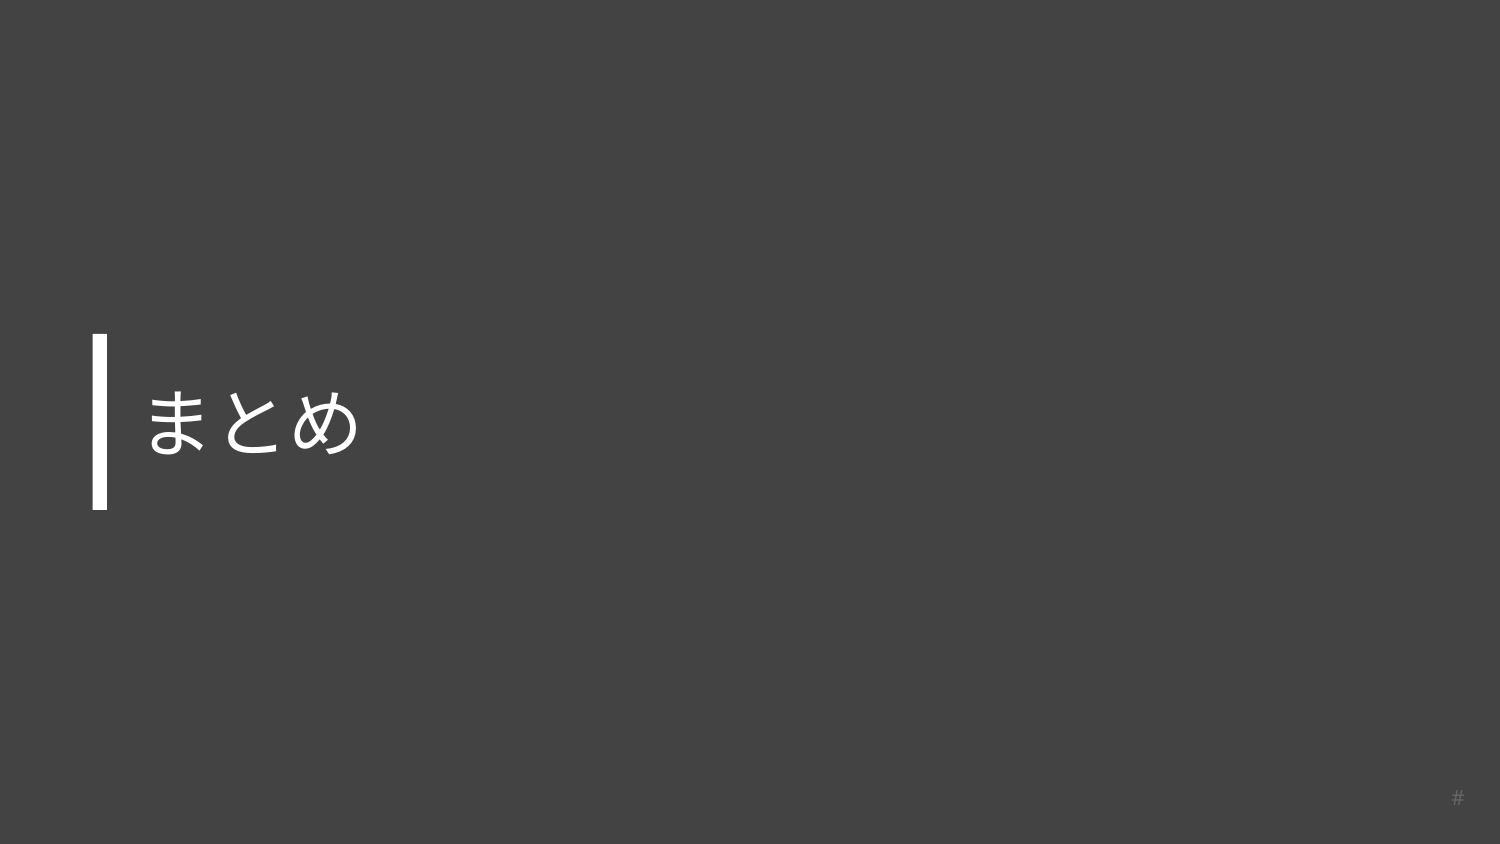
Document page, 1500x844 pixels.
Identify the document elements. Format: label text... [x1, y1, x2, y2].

title まとめ [123, 352, 1377, 491]
slide_number # [1389, 764, 1480, 830]
